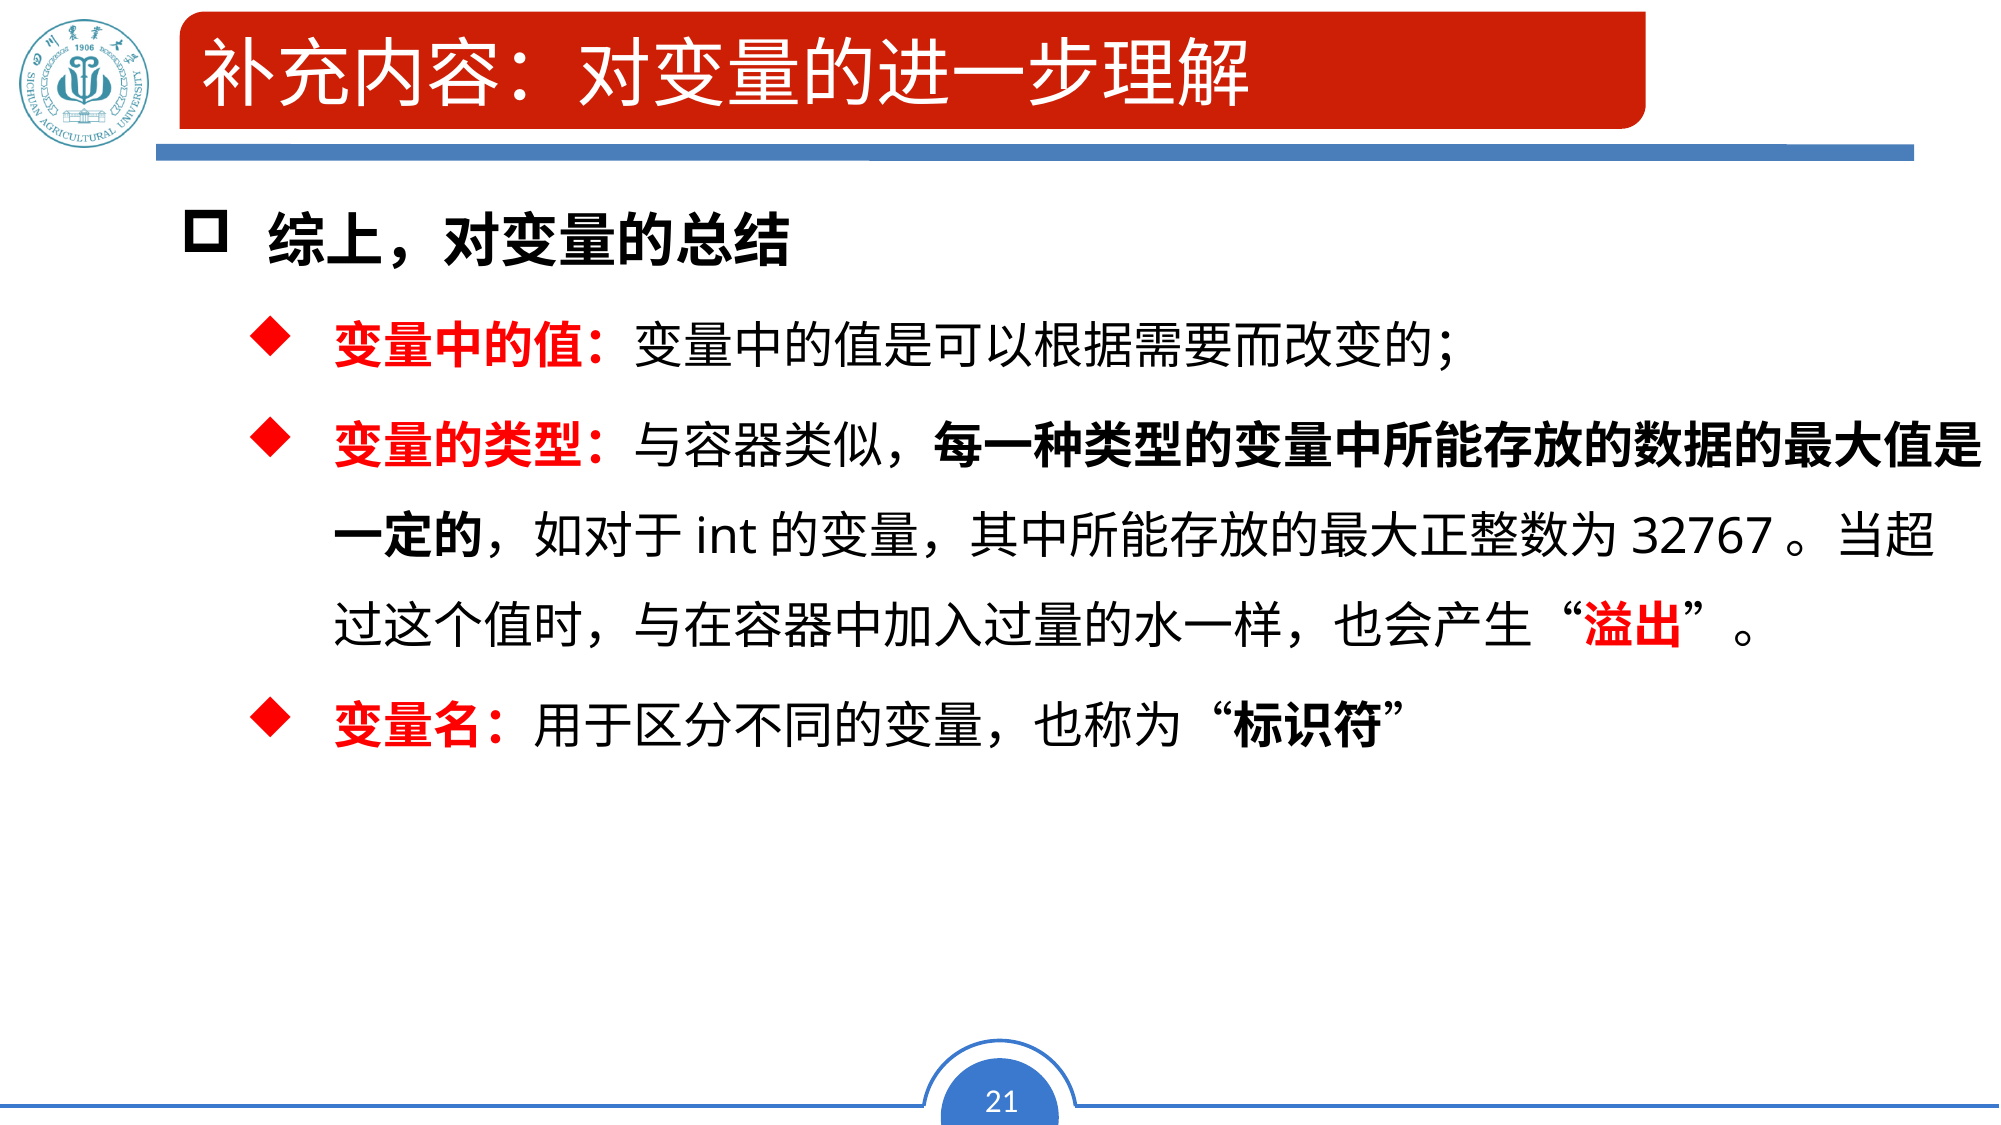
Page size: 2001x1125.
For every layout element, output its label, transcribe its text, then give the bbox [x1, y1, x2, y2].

text_box 补充内容：对变量的进一步理解 [177, 9, 1648, 131]
list 综上，对变量的总结 变量中的值：变量中的值是可以根据需要而改变的； 变量的类型：与容器类似，每一种类型的变量中所能存放的数据的最大值是一定的，如对于int的变量，其中所能存放的最大正整数为32767。当超过这个值时，与在容器中加入过量的水一样，也会产生“溢出”。 变量名：用于区分不同的变量，也称为“标识符” [165, 160, 2000, 988]
